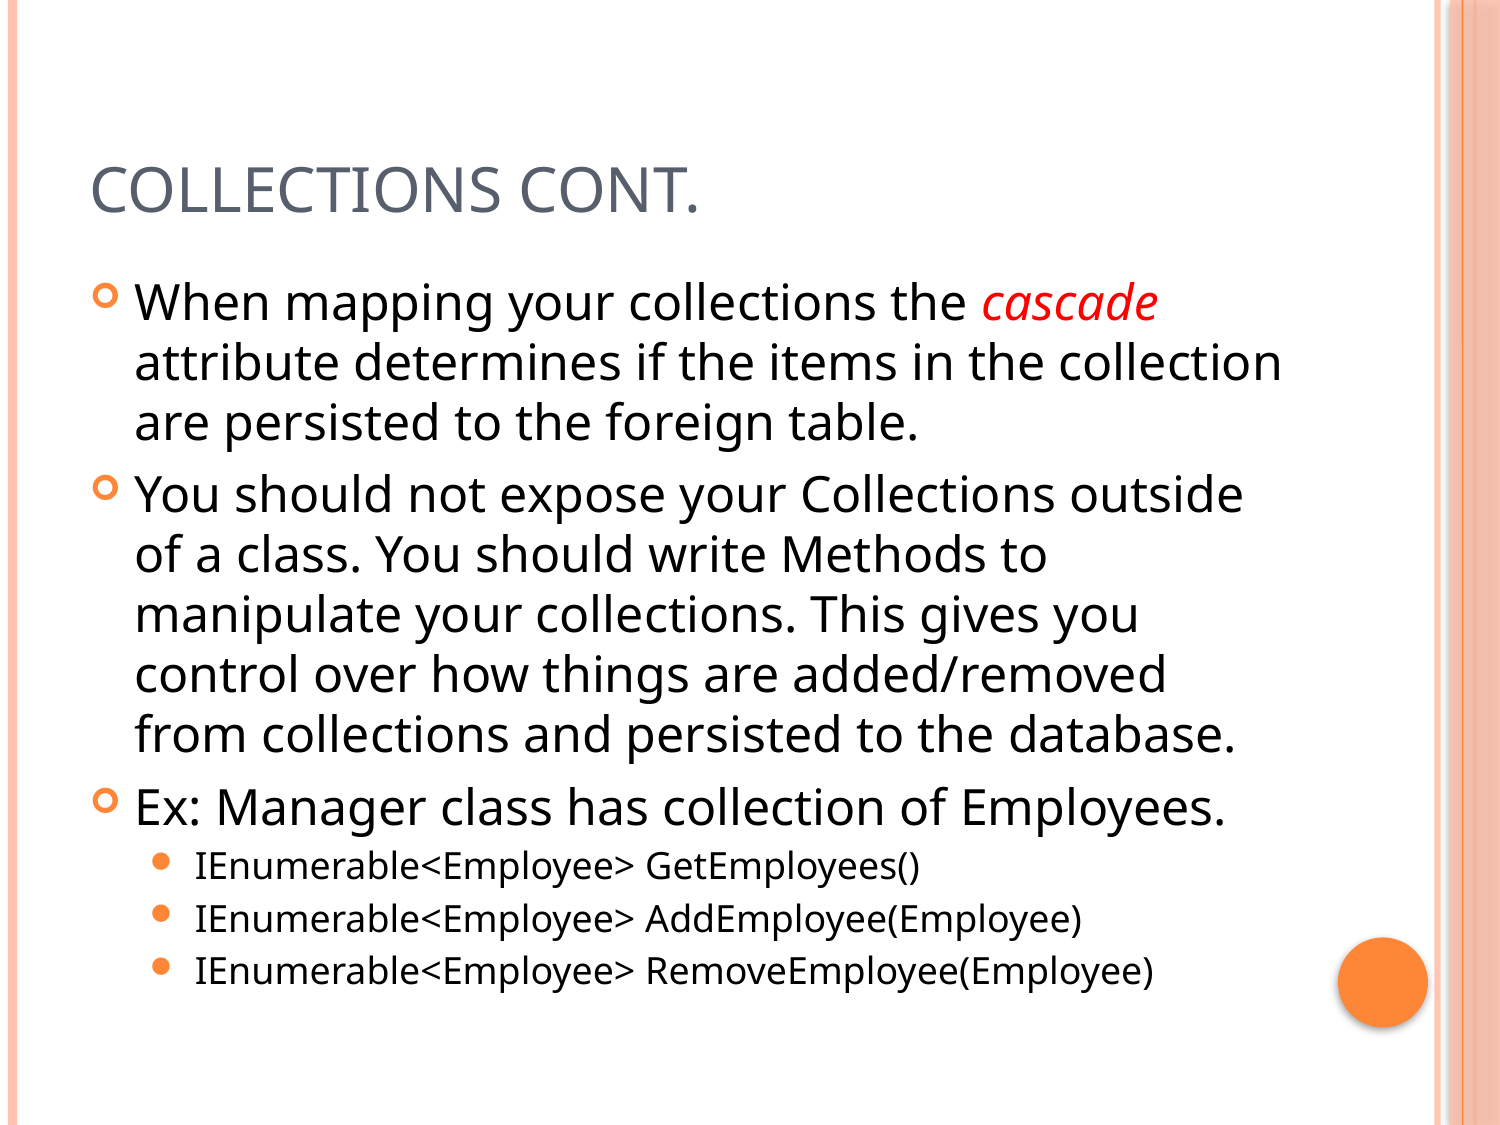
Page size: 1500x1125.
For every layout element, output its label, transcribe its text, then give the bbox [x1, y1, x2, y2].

title Collections Cont. [75, 45, 1300, 233]
list When mapping your collections the cascade attribute determines if the items in the collection are persisted to the foreign table. You should not expose your Collections outside of a class. You should write Methods to manipulate your collections. This gives you control over how things are added/removed from collections and persisted to the database. Ex: Manager class has collection of Employees. IEnumerable<Employee> GetEmployees() IEnumerable<Employee> AddEmployee(Employee) IEnumerable<Employee> RemoveEmployee(Employee) [75, 262, 1300, 1062]
